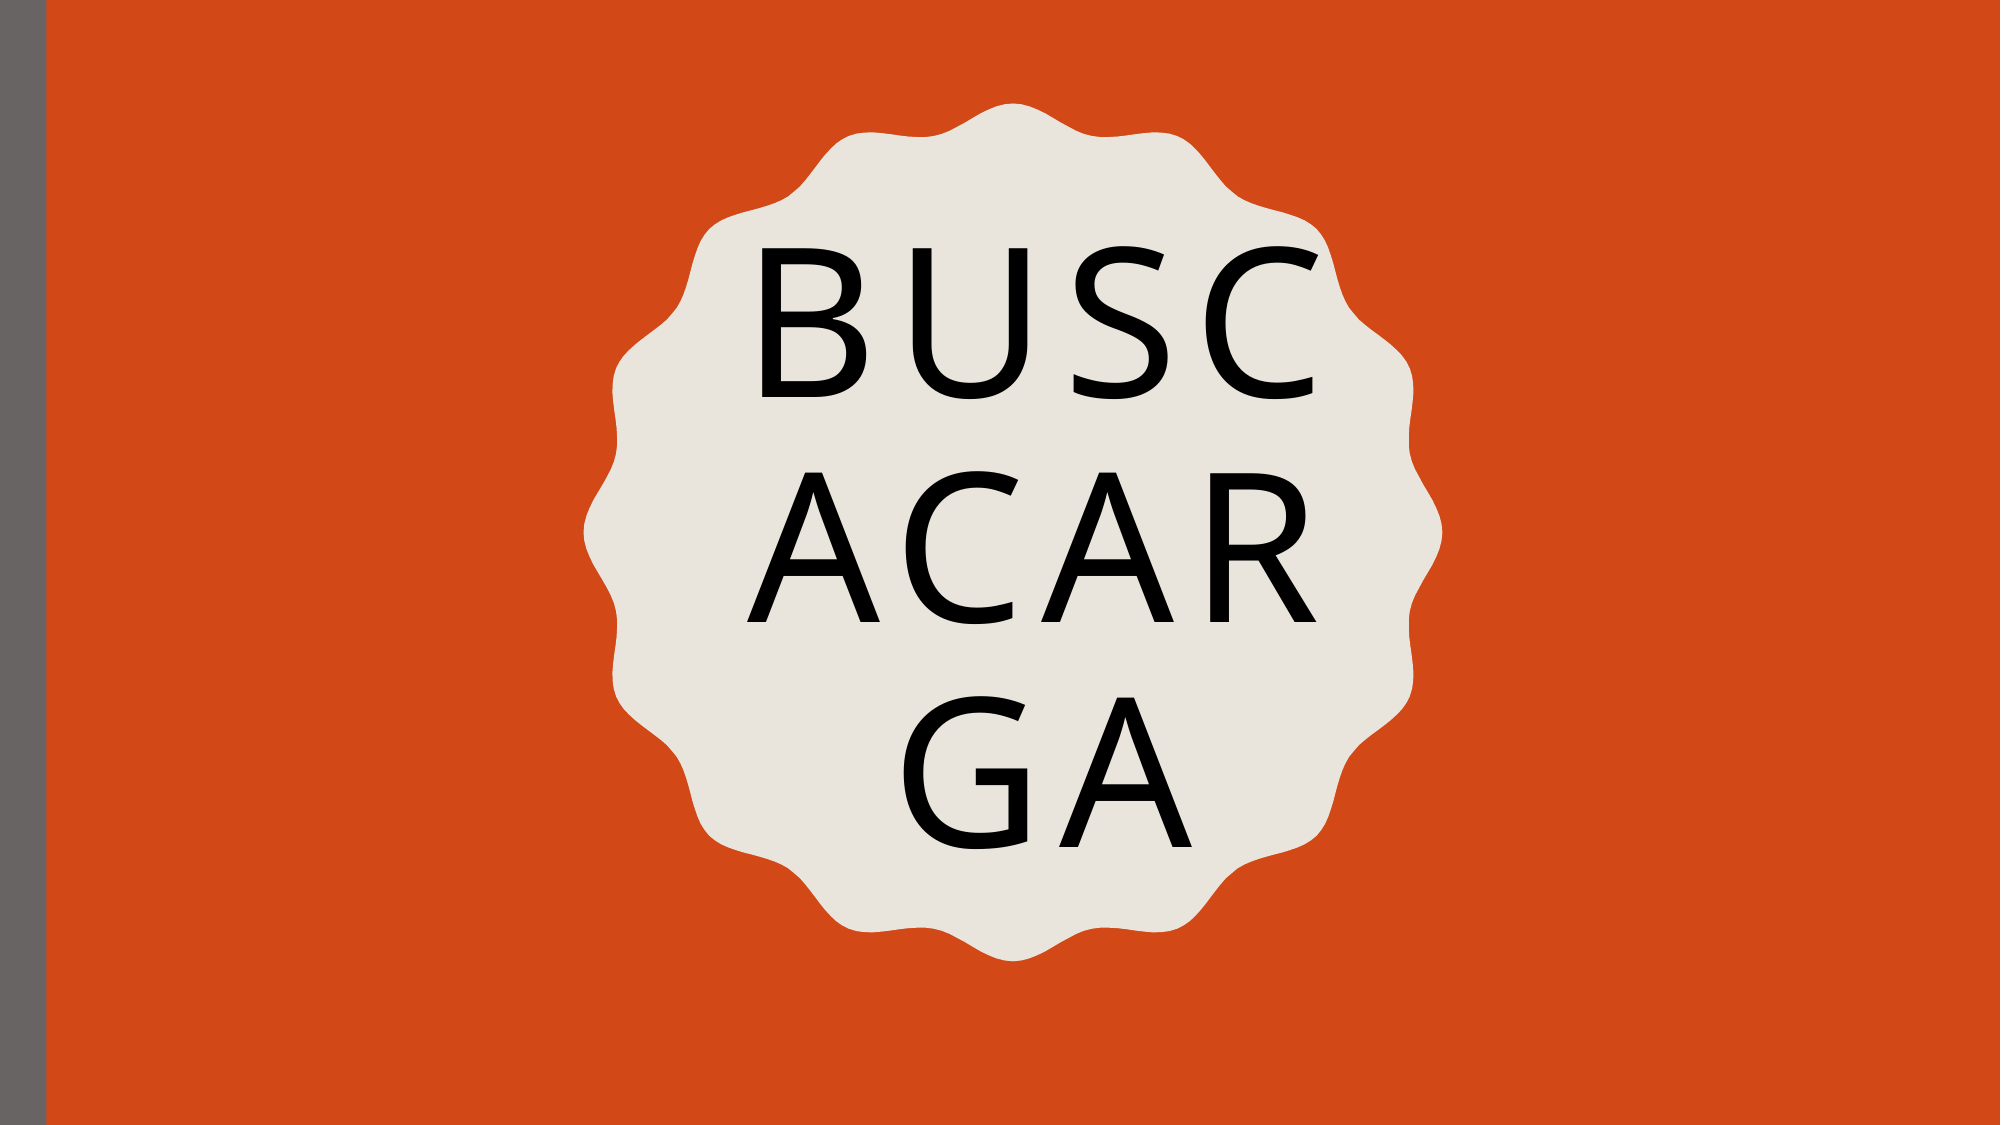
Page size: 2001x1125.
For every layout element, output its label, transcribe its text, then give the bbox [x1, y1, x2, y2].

title buscacarga [683, 472, 1403, 638]
